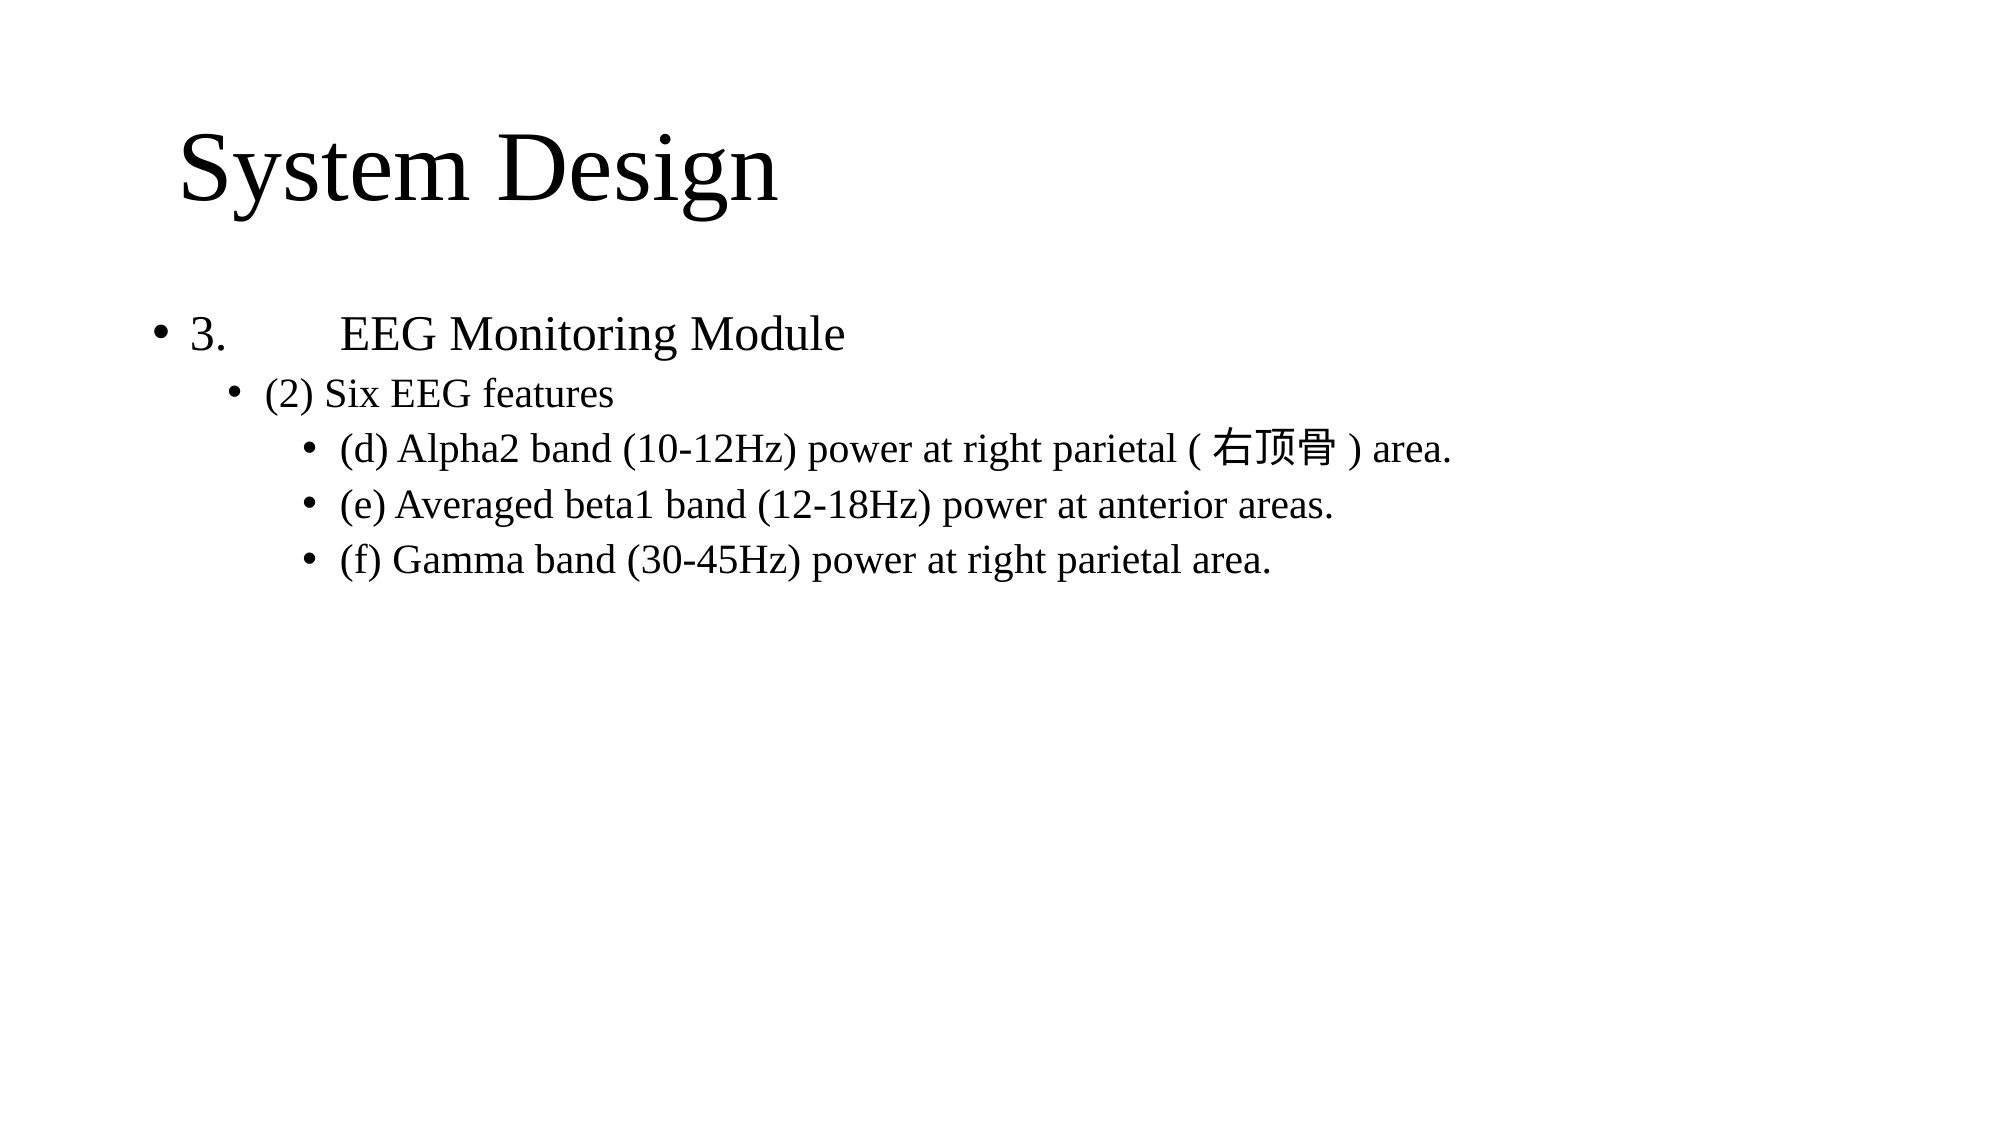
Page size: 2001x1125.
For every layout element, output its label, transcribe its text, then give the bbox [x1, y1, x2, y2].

list 3. EEG Monitoring Module (2) Six EEG features (d) Alpha2 band (10-12Hz) power at right parietal (右顶骨) area. (e) Averaged beta1 band (12-18Hz) power at anterior areas. (f) Gamma band (30-45Hz) power at right parietal area. [137, 299, 1863, 1014]
title System Design [137, 59, 1863, 278]
